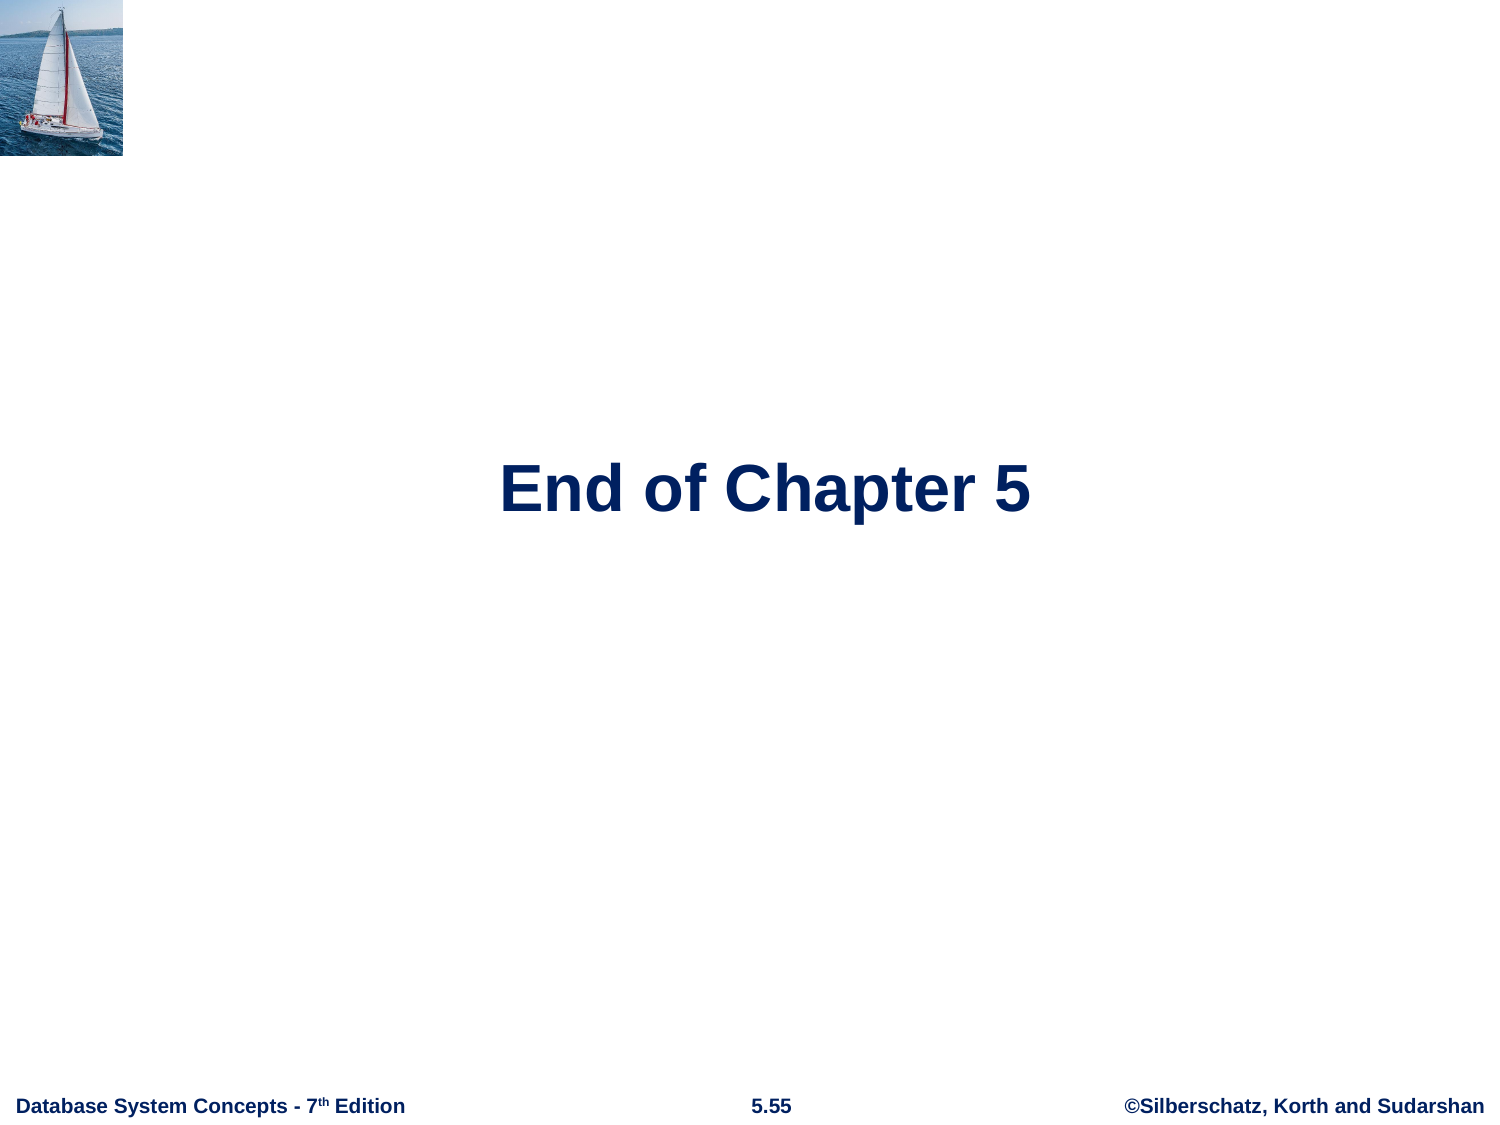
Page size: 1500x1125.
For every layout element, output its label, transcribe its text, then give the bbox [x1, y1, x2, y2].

picture [0, 0, 123, 156]
list End of Chapter 5 [484, 437, 1254, 743]
